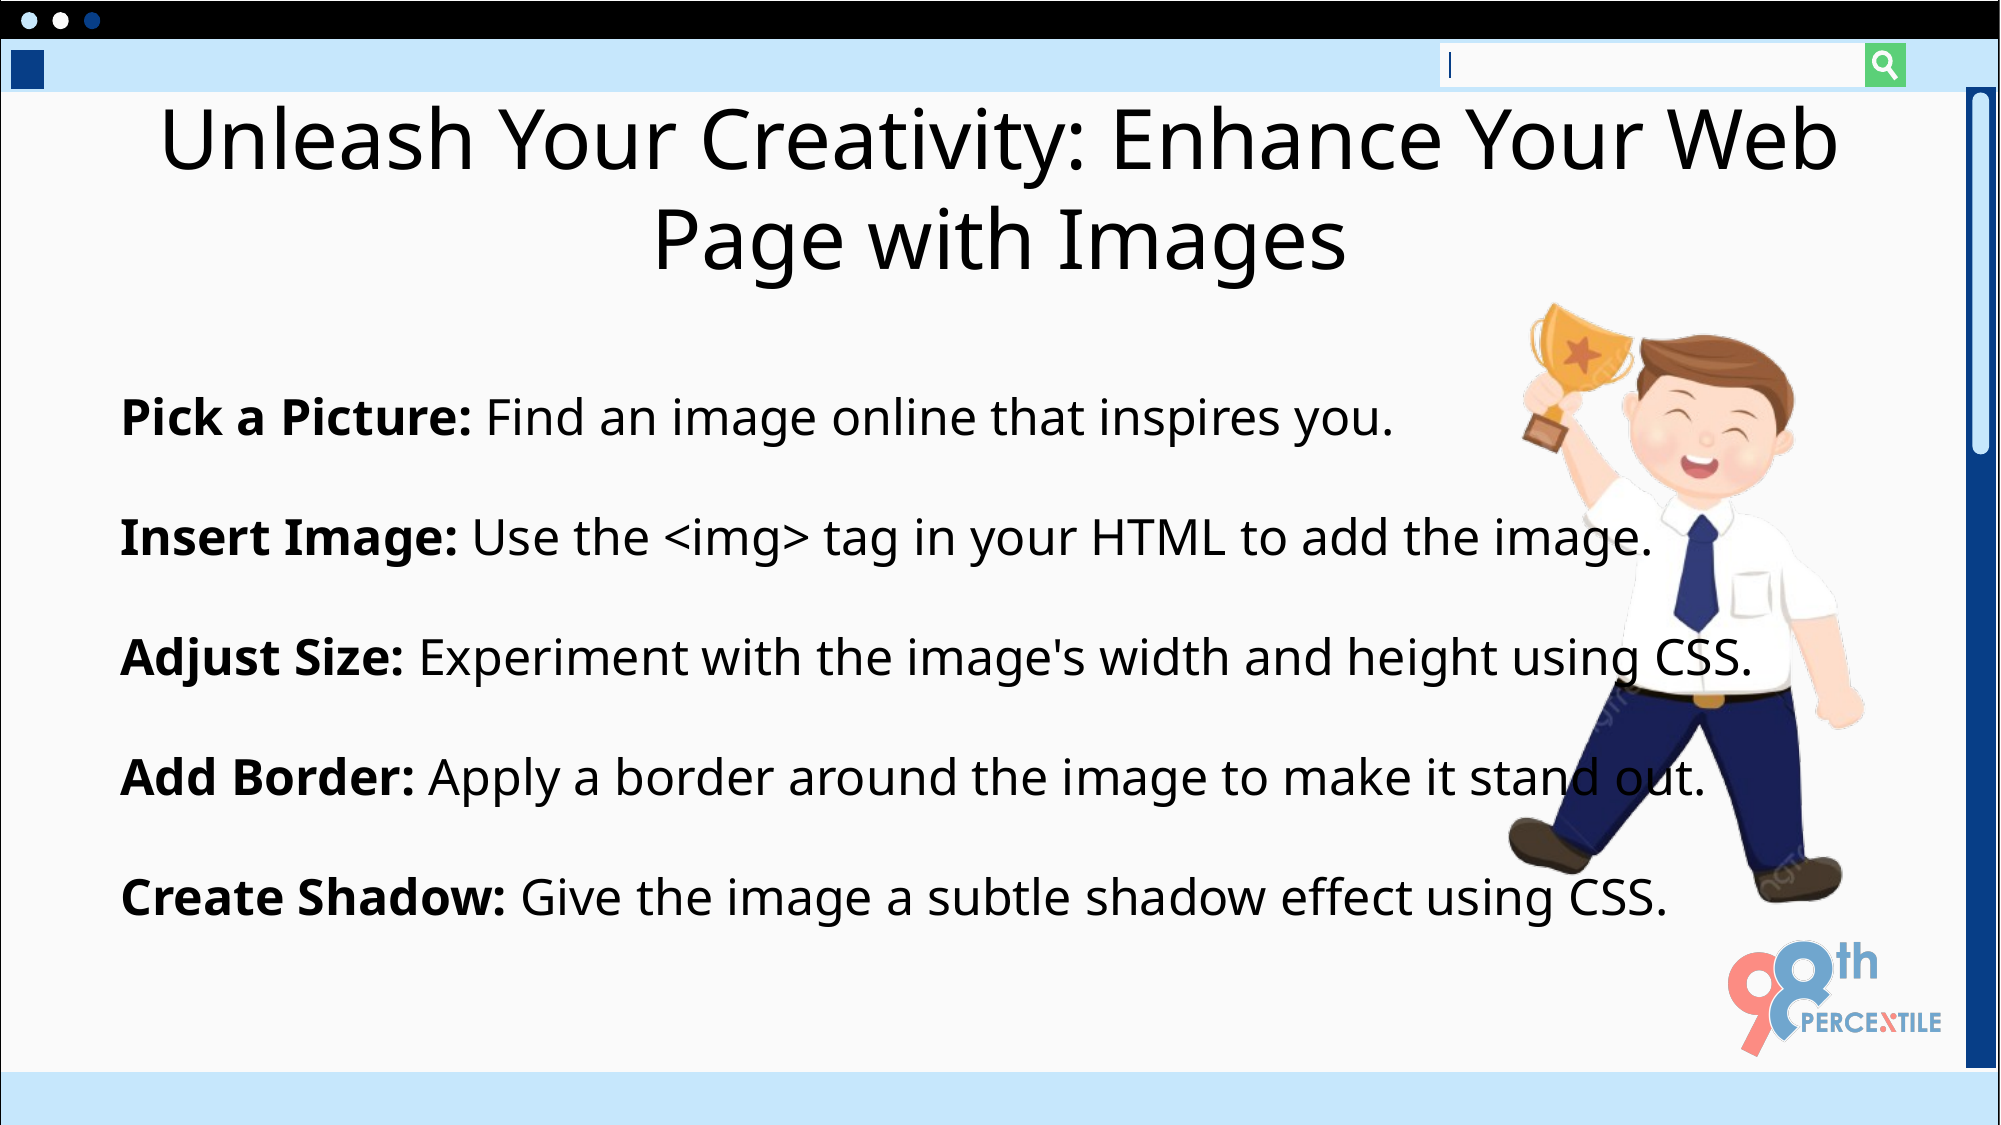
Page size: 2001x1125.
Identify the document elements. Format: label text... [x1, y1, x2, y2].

title Unleash Your Creativity: Enhance Your Web Page with Images [62, 70, 1939, 437]
picture [1364, 280, 2000, 1061]
text_box Pick a Picture: Find an image online that inspires you. Insert Image: Use the <img> tag in your HTML to add the image. Adjust Size: Experiment with the image's width and height using CSS. Add Border: Apply a border around the image to make it stand out. Create Shadow: Give the image a subtle shadow effect using CSS. [105, 377, 1359, 933]
